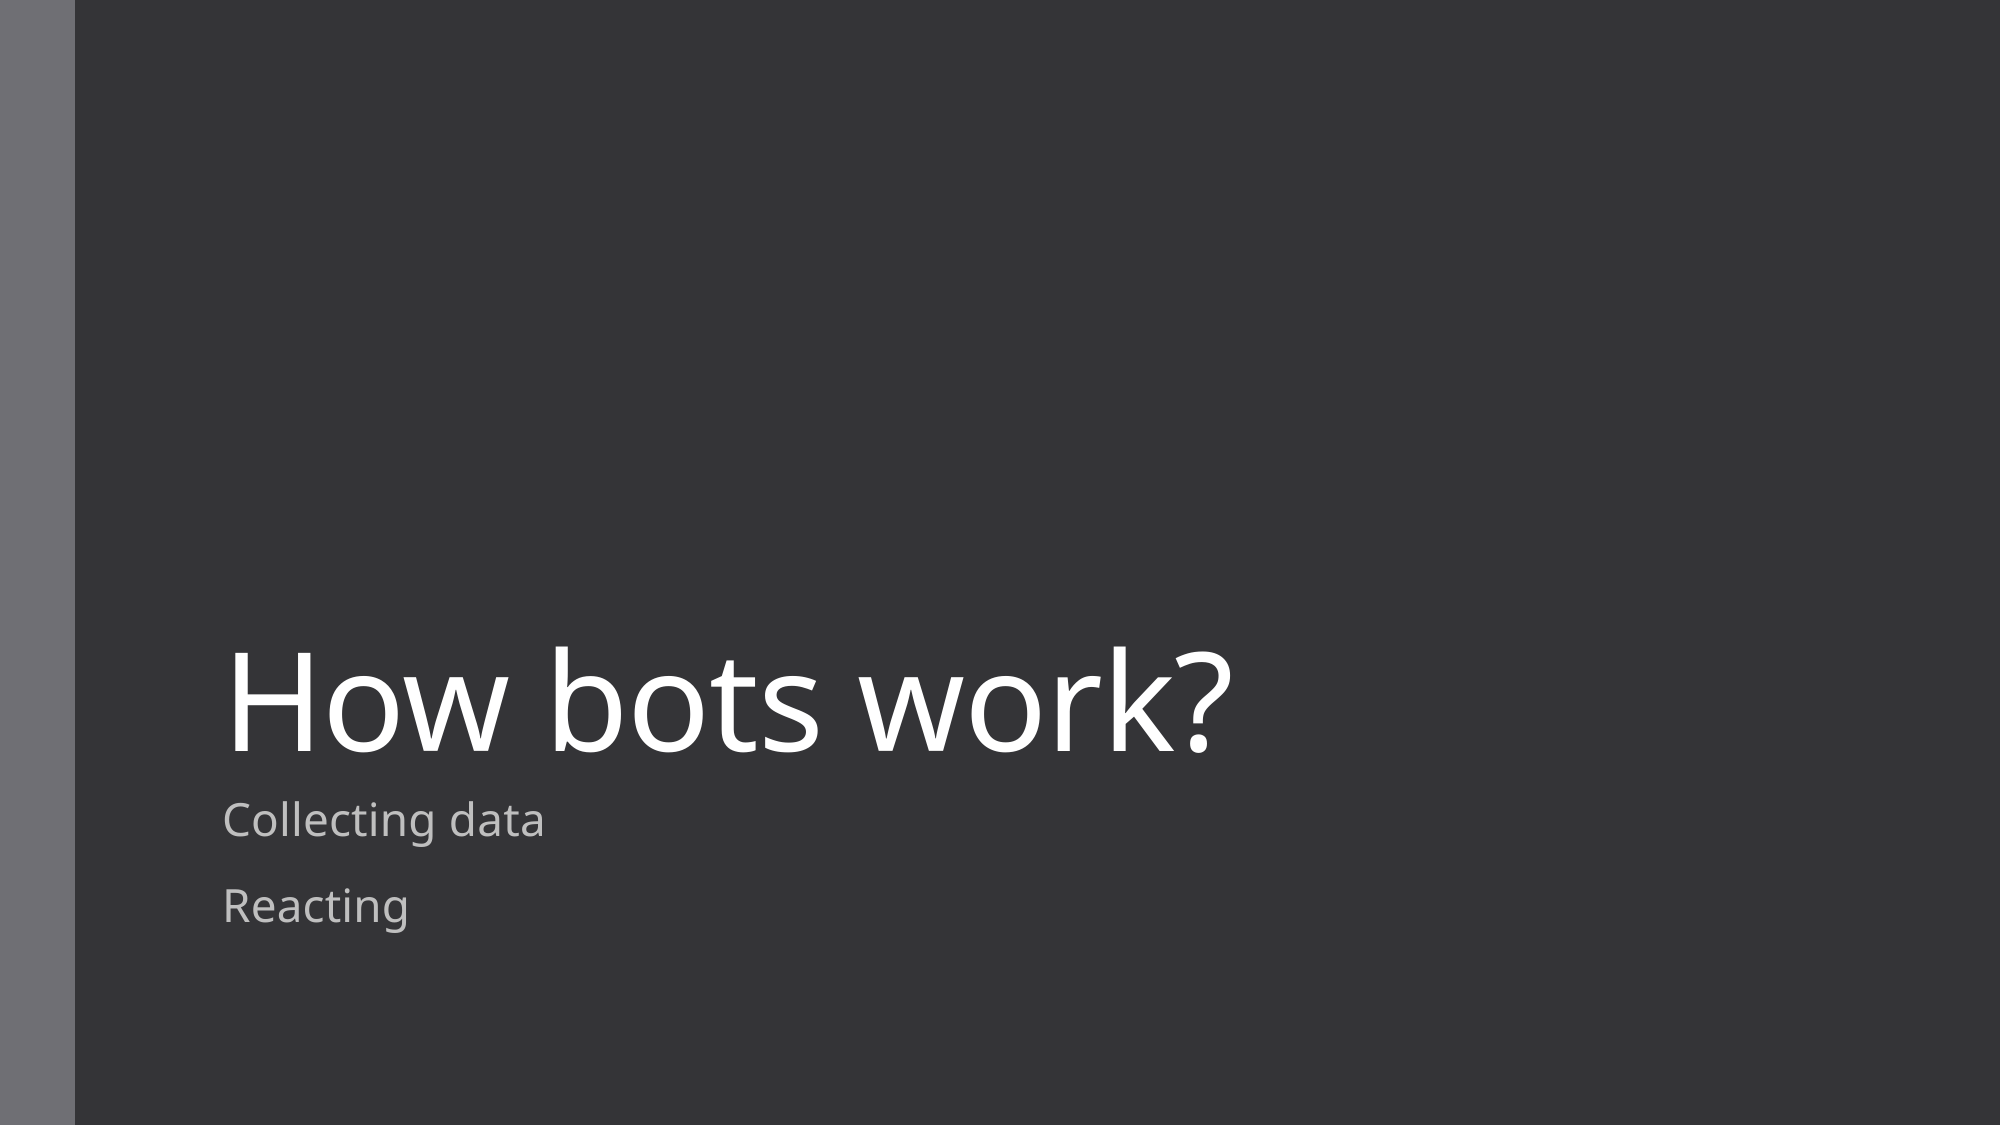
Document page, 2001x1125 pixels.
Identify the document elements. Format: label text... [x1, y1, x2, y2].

subtitle Collecting data Reacting [206, 787, 1752, 1065]
title How bots work? [206, 124, 1752, 787]
